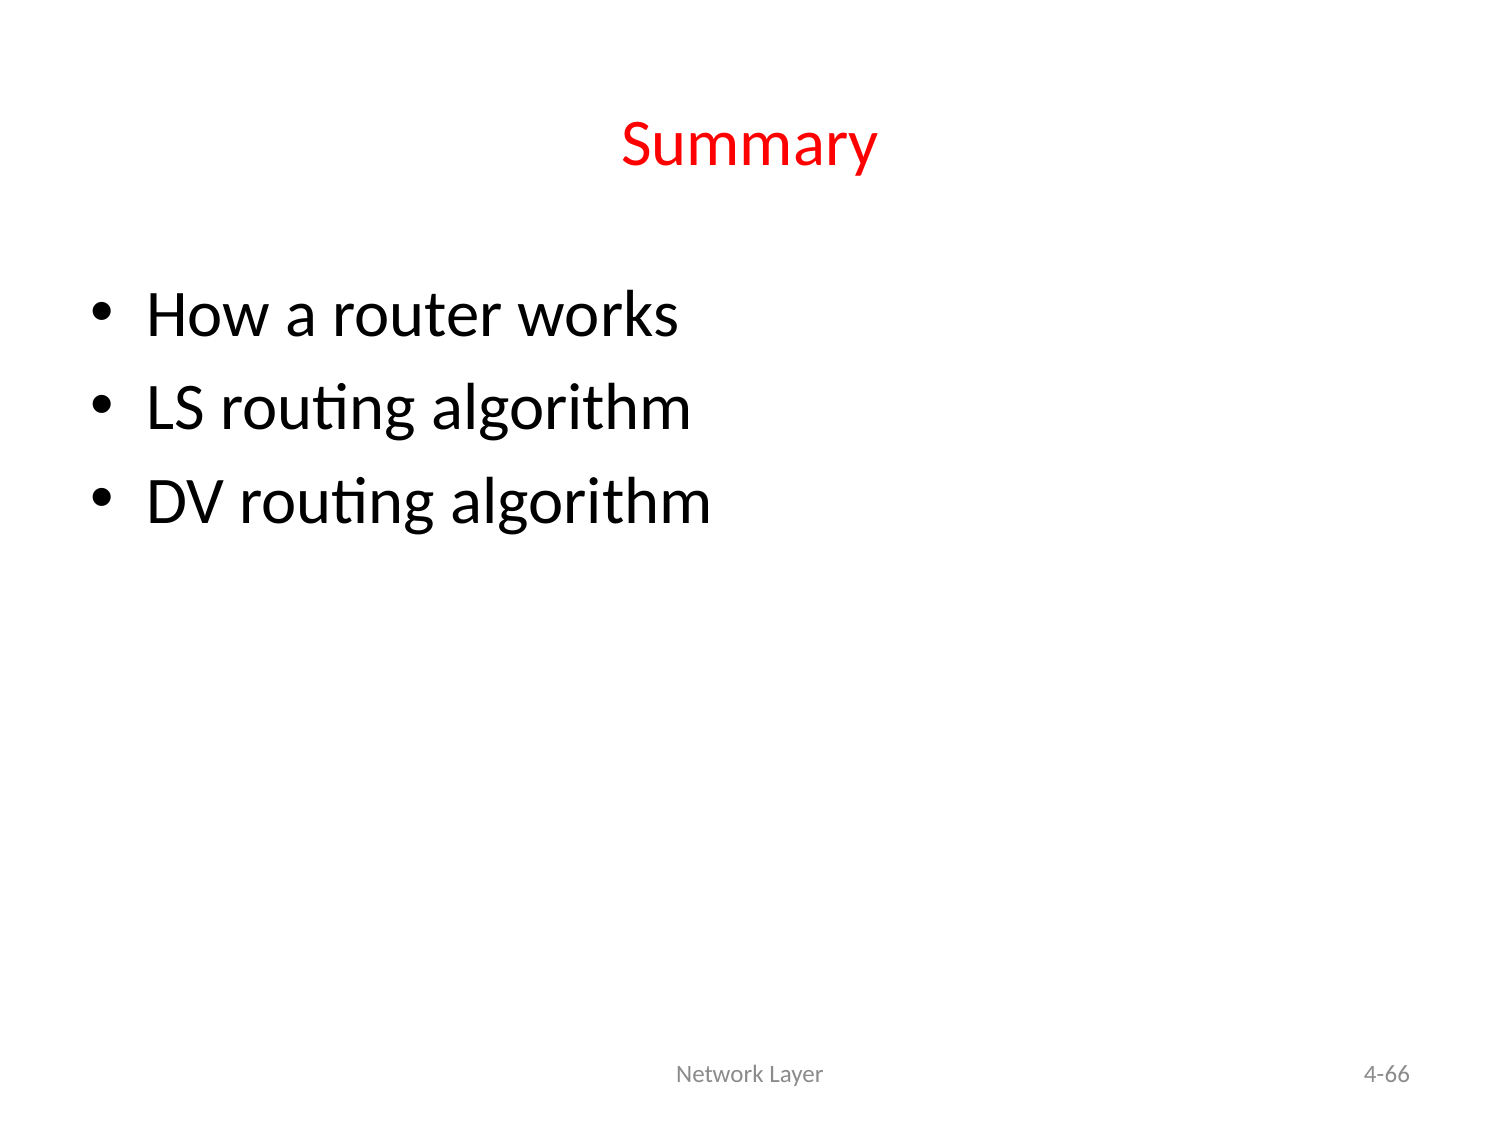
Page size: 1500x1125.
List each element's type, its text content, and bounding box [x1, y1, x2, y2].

list How a router works LS routing algorithm DV routing algorithm [75, 262, 1425, 1005]
footer Network Layer [512, 1042, 988, 1103]
slide_number 4-66 [1074, 1042, 1425, 1103]
title Summary [75, 45, 1425, 233]
